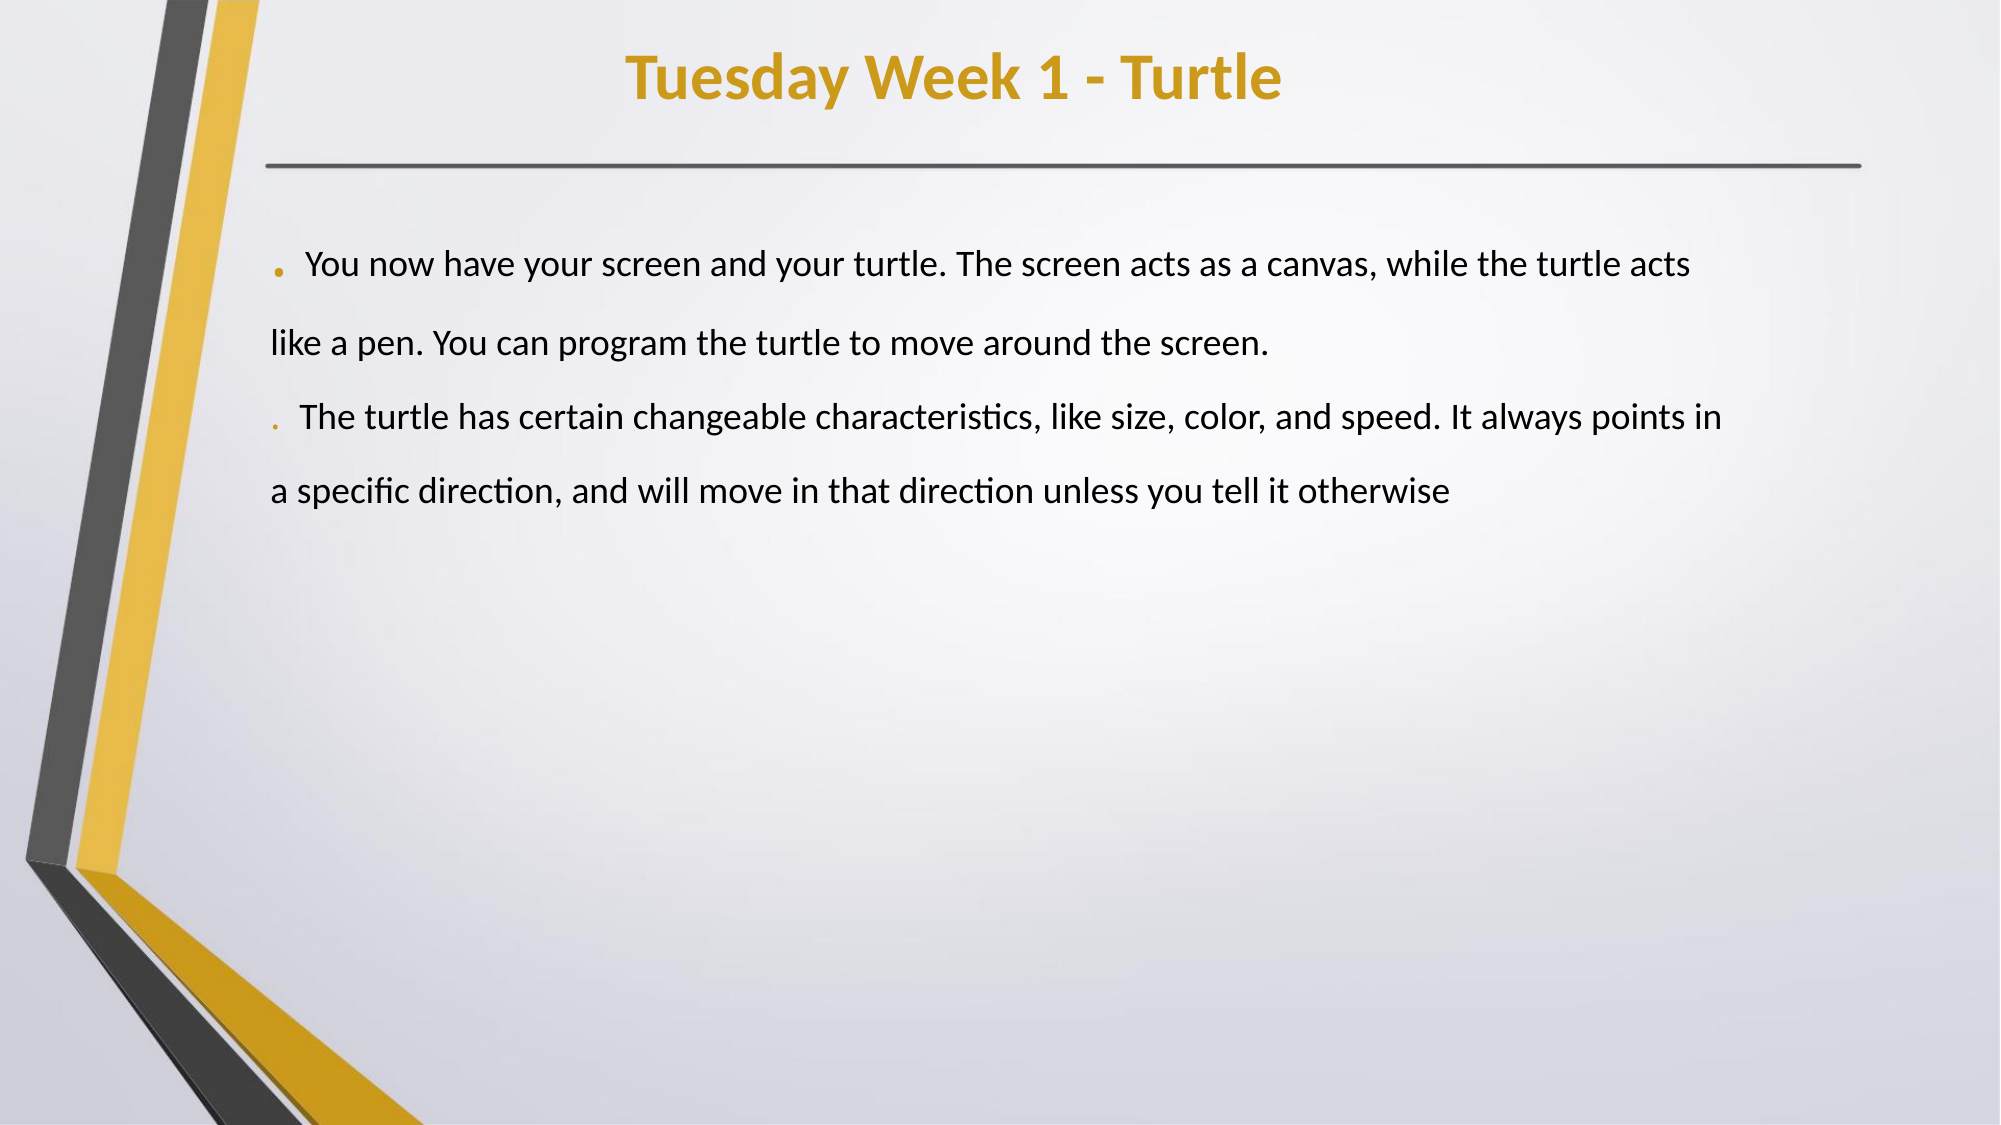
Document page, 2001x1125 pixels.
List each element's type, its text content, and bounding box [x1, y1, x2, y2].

text_box . You now have your screen and your turtle. The screen acts as a canvas, while the turtle acts like a pen. You can program the turtle to move around the screen. . The turtle has certain changeable characteristics, like size, color, and speed. It always points in a specific direction, and will move in that direction unless you tell it otherwise [270, 215, 1730, 512]
text_box [0, 0, 2000, 1125]
text_box Tuesday Week 1 - Turtle [625, 31, 1375, 113]
